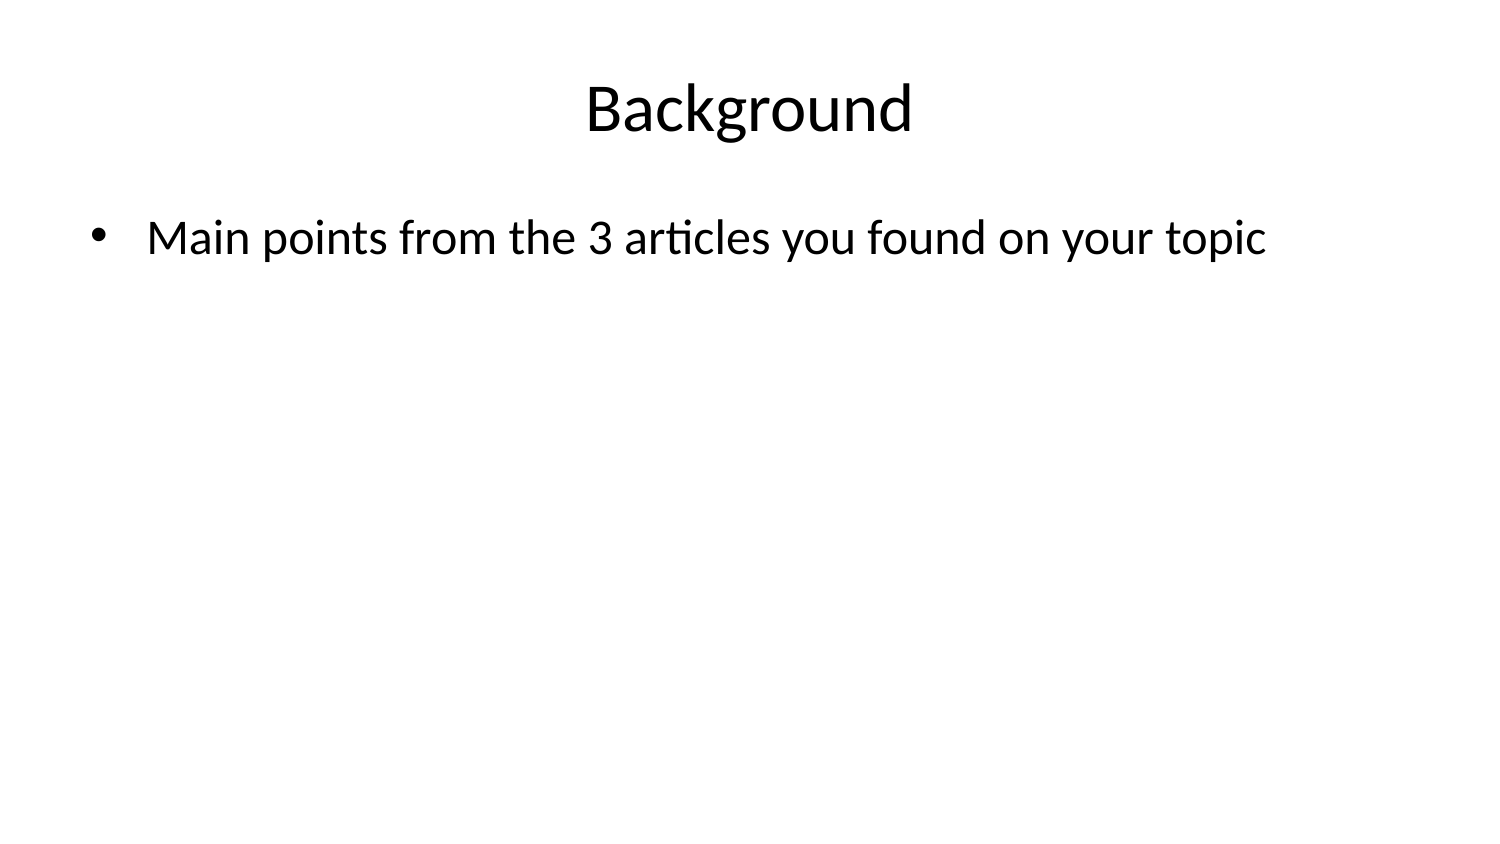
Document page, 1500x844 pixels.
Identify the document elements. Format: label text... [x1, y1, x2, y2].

title Background [75, 33, 1425, 175]
list Main points from the 3 articles you found on your topic [75, 196, 1425, 754]
